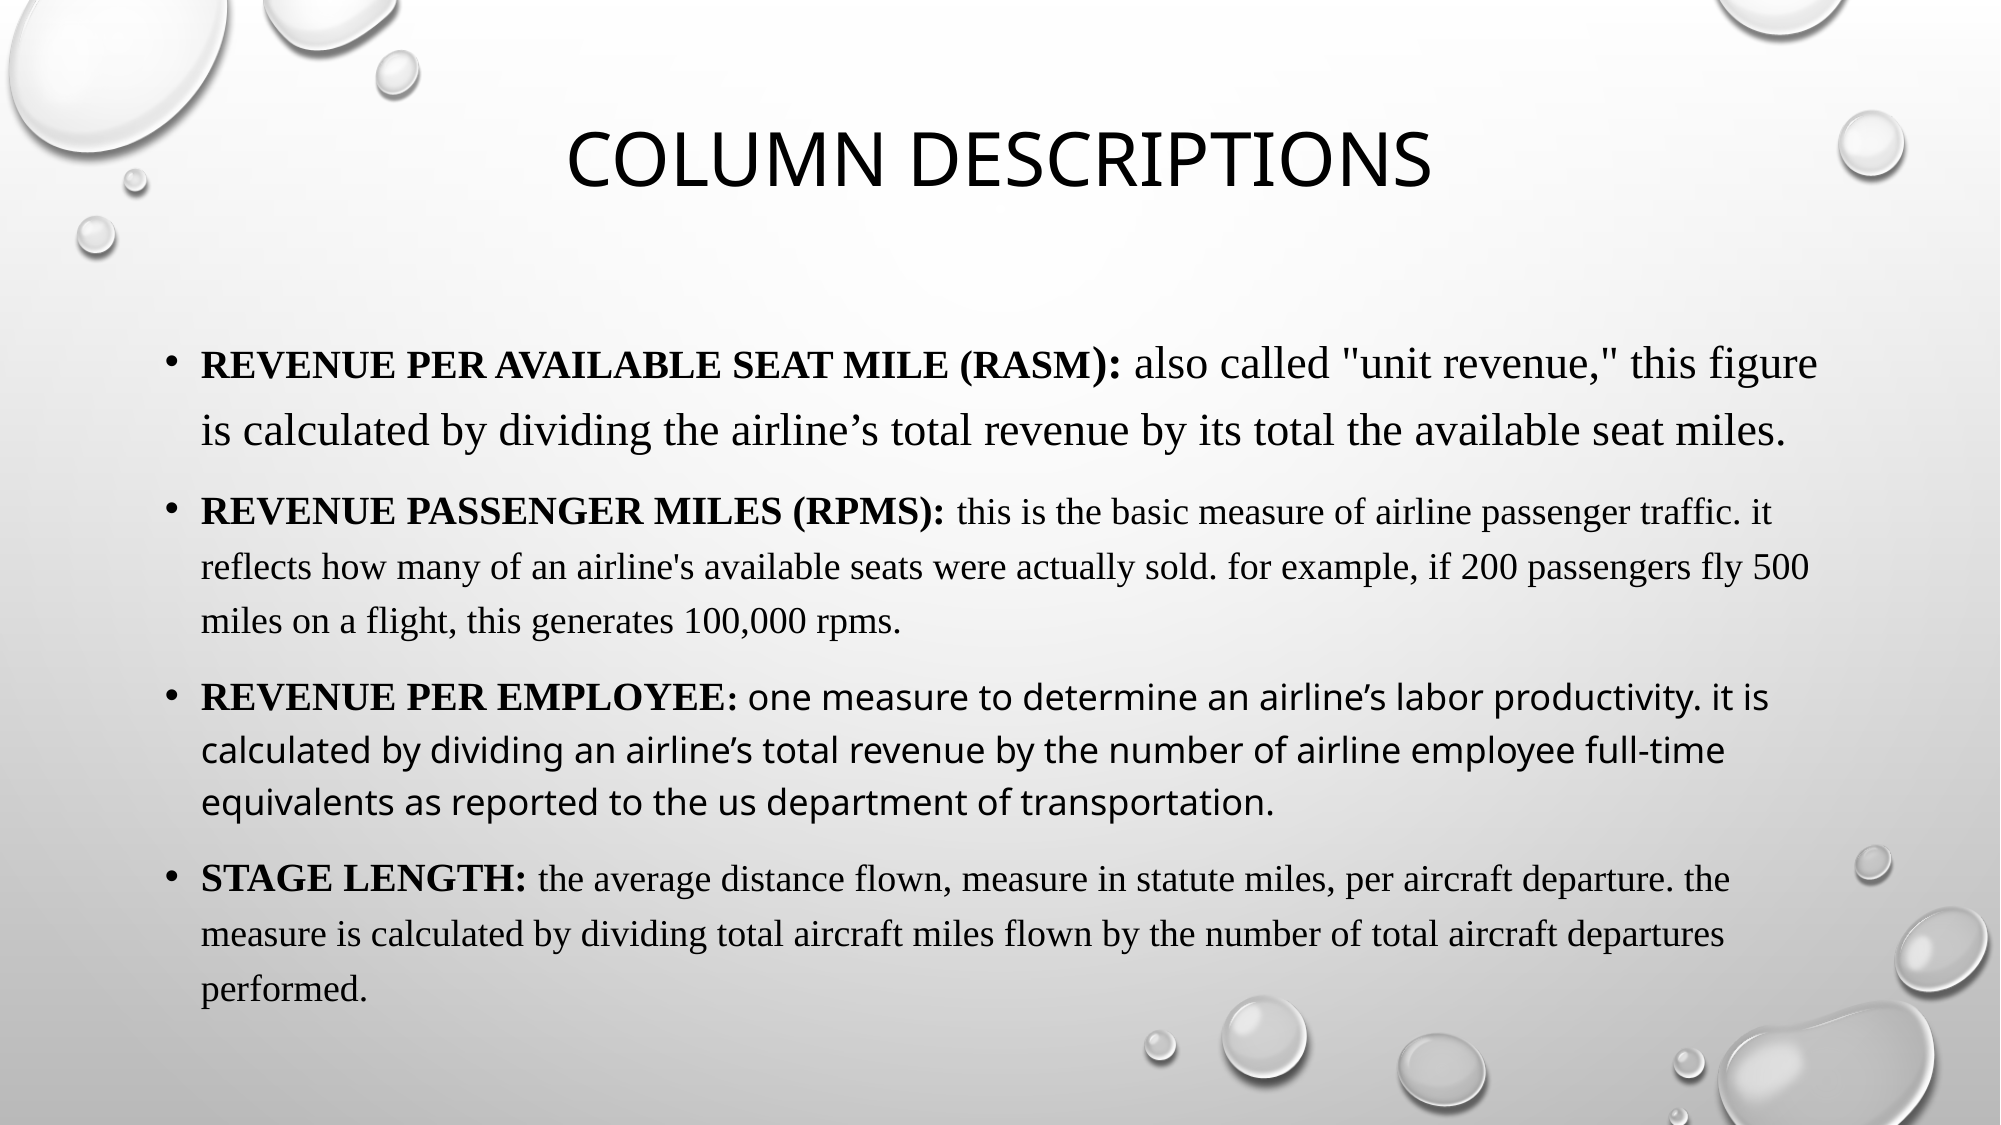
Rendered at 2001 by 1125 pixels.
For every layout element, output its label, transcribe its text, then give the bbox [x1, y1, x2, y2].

title Column descriptions [149, 101, 1851, 223]
picture [0, 0, 2000, 1125]
list REVENUE PER AVAILABLE SEAT MILE (RASM): also called "unit revenue," this figure is calculated by dividing the airline’s total revenue by its total the available seat miles. Revenue Passenger Miles (RPMs): this is the basic measure of airline passenger traffic. it reflects how many of an airline's available seats were actually sold. for example, if 200 passengers fly 500 miles on a flight, this generates 100,000 rpms. Revenue per Employee: one measure to determine an airline’s labor productivity. it is calculated by dividing an airline’s total revenue by the number of airline employee full-time equivalents as reported to the us department of transportation. Stage Length: the average distance flown, measure in statute miles, per aircraft departure. the measure is calculated by dividing total aircraft miles flown by the number of total aircraft departures performed. [149, 246, 1850, 1081]
